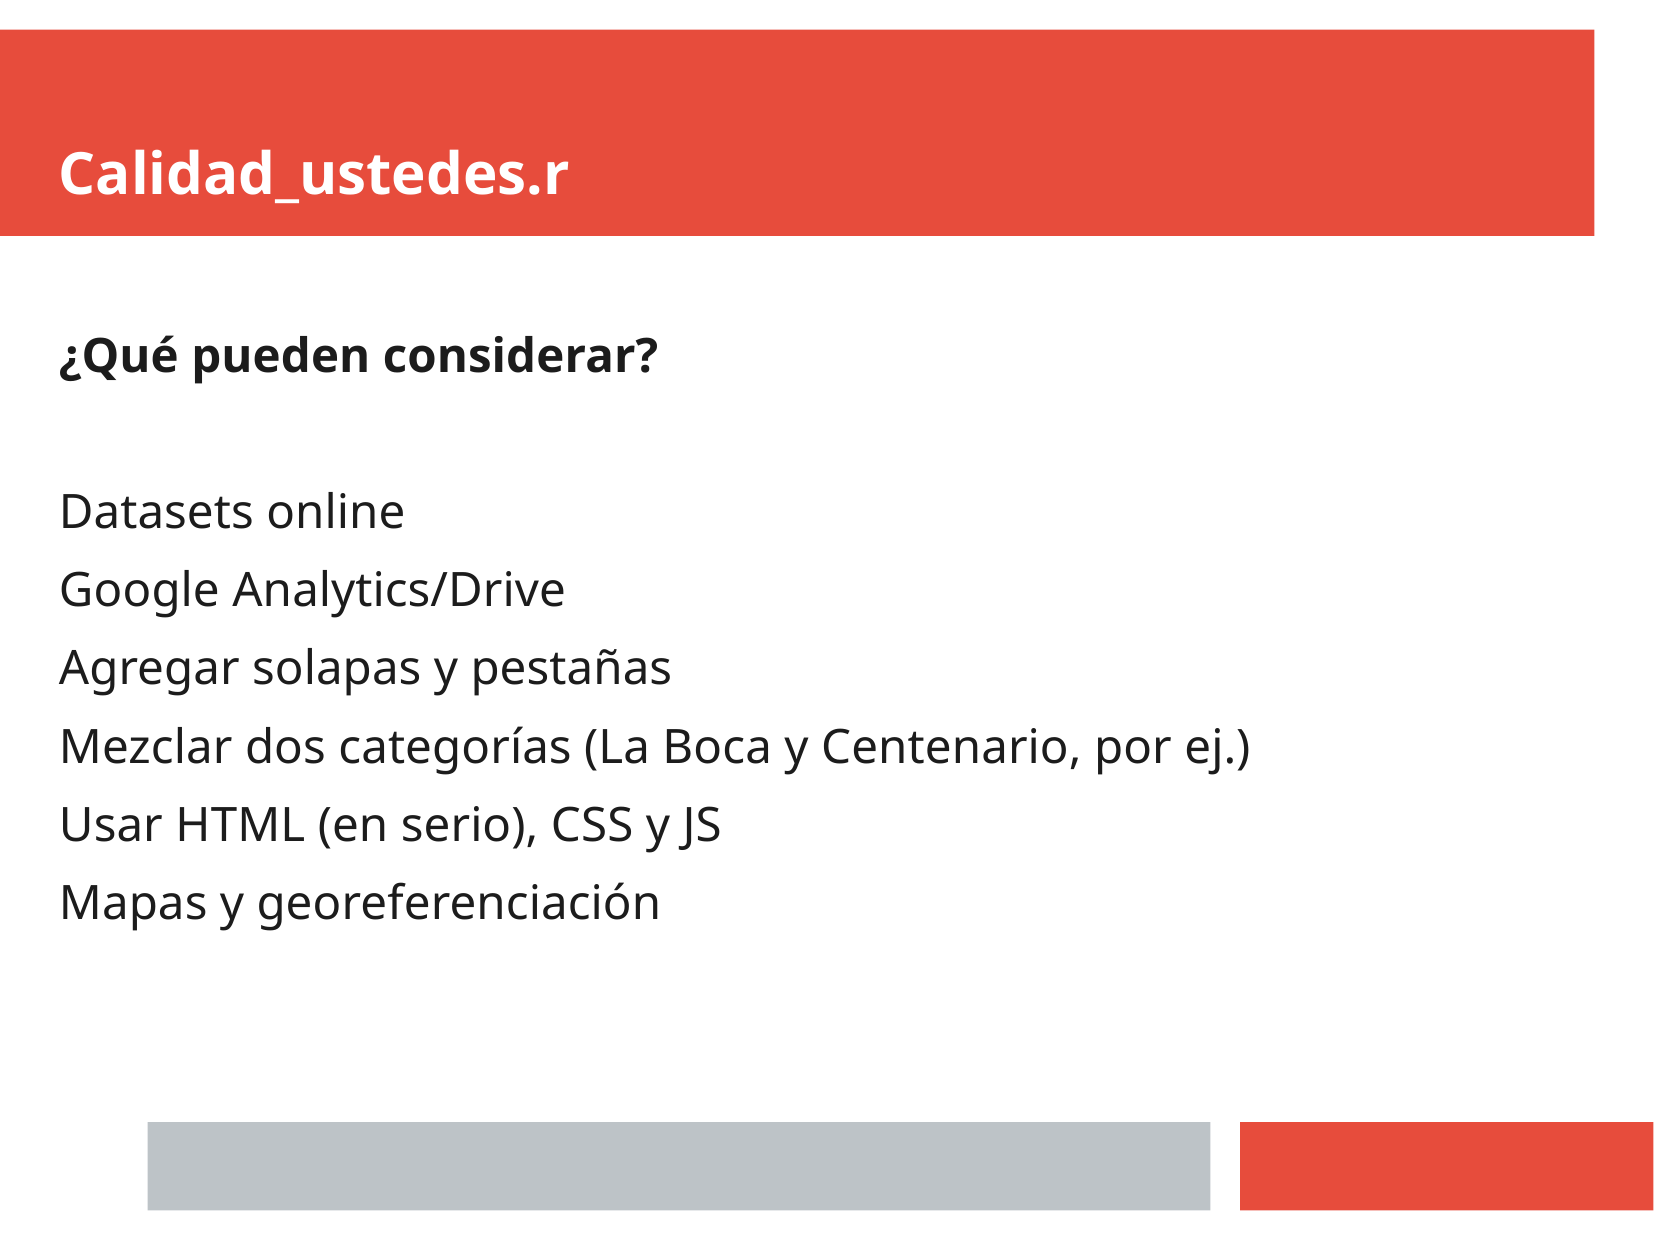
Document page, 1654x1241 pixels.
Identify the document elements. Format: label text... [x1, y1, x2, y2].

text_box Calidad_ustedes.r [59, 59, 1595, 207]
text_box ¿Qué pueden considerar? Datasets online Google Analytics/Drive Agregar solapas y pestañas Mezclar dos categorías (La Boca y Centenario, por ej.) Usar HTML (en serio), CSS y JS Mapas y georeferenciación [59, 324, 1565, 1093]
